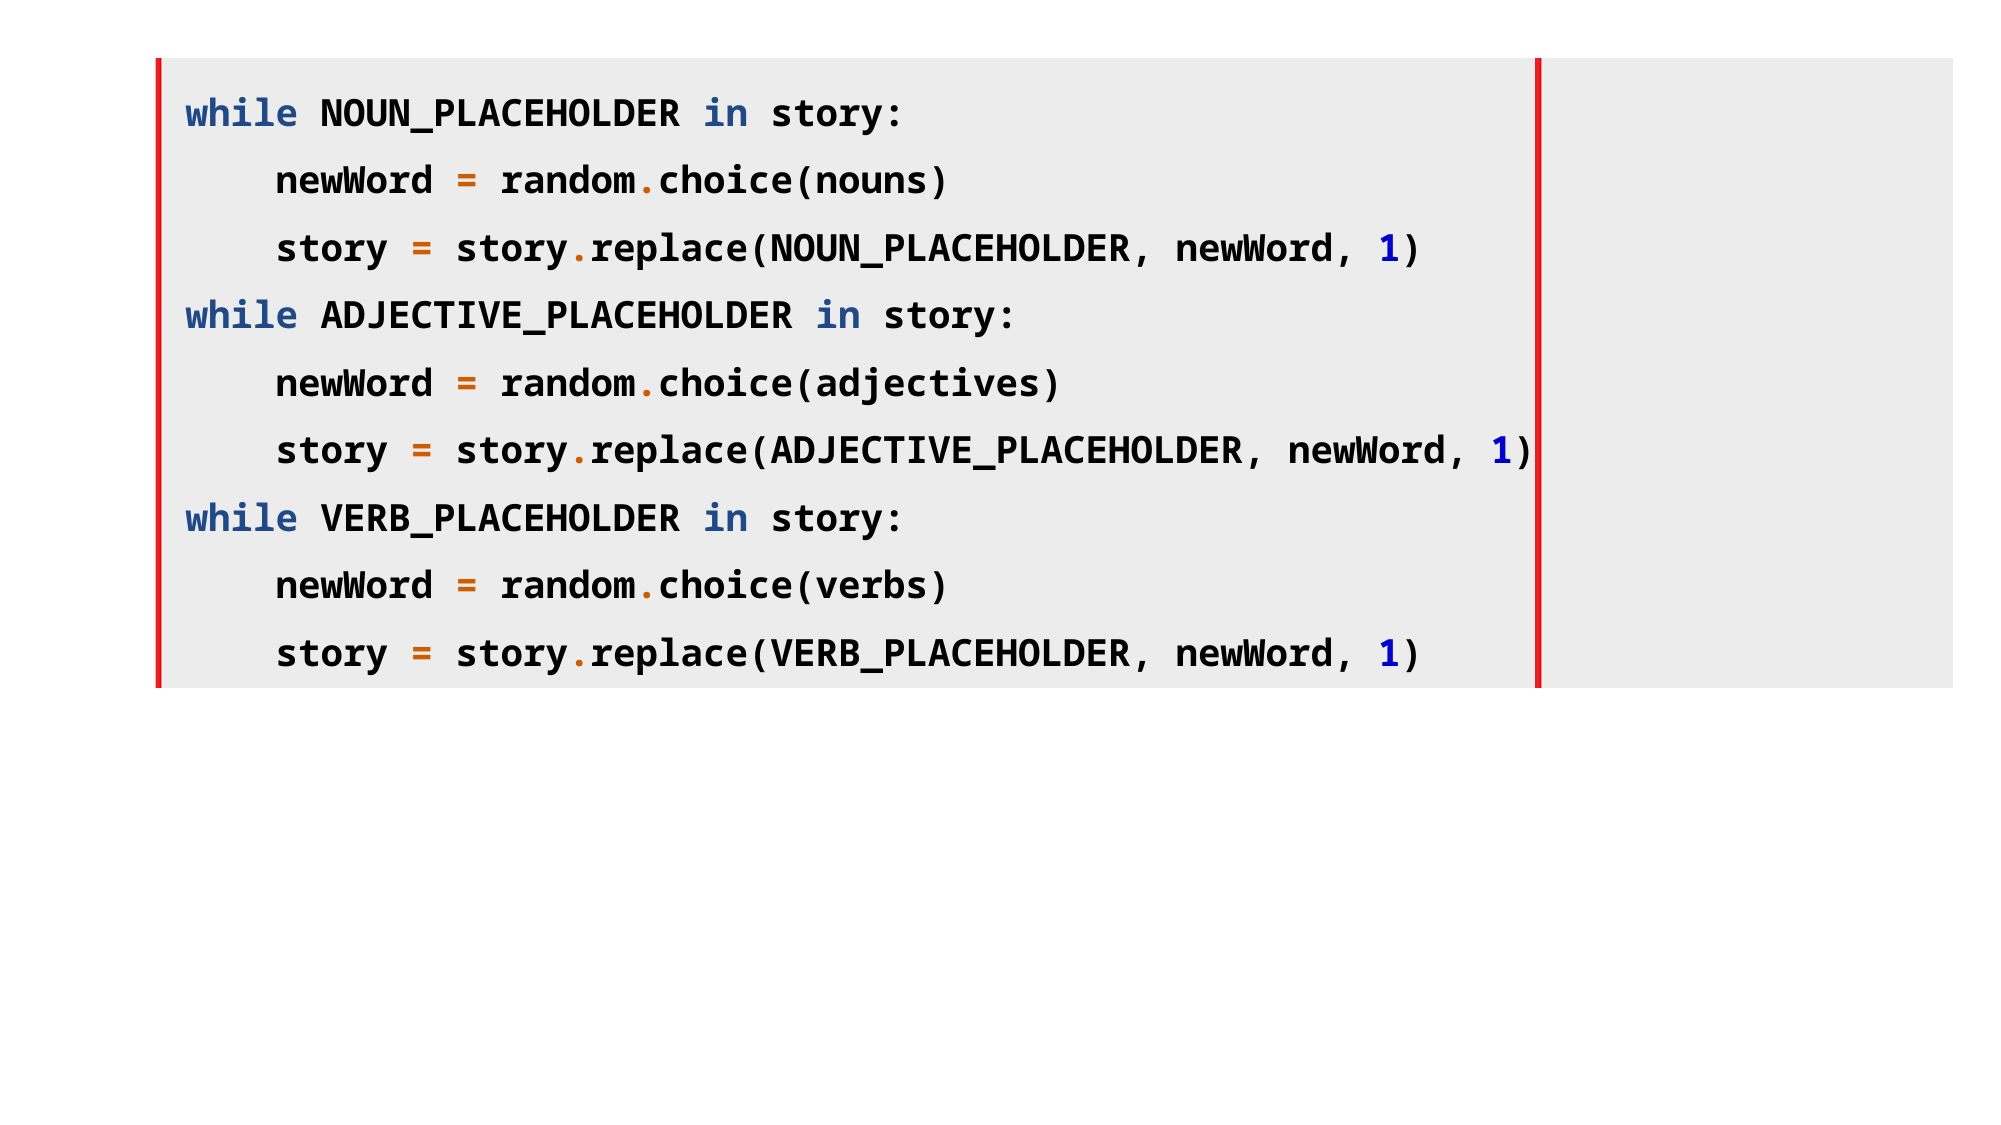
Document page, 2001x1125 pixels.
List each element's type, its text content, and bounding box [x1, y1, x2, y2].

list while NOUN_PLACEHOLDER in story: newWord = random.choice(nouns) story = story.replace(NOUN_PLACEHOLDER, newWord, 1) while ADJECTIVE_PLACEHOLDER in story: newWord = random.choice(adjectives) story = story.replace(ADJECTIVE_PLACEHOLDER, newWord, 1) while VERB_PLACEHOLDER in story: newWord = random.choice(verbs) story = story.replace(VERB_PLACEHOLDER, newWord, 1) [155, 58, 1953, 688]
